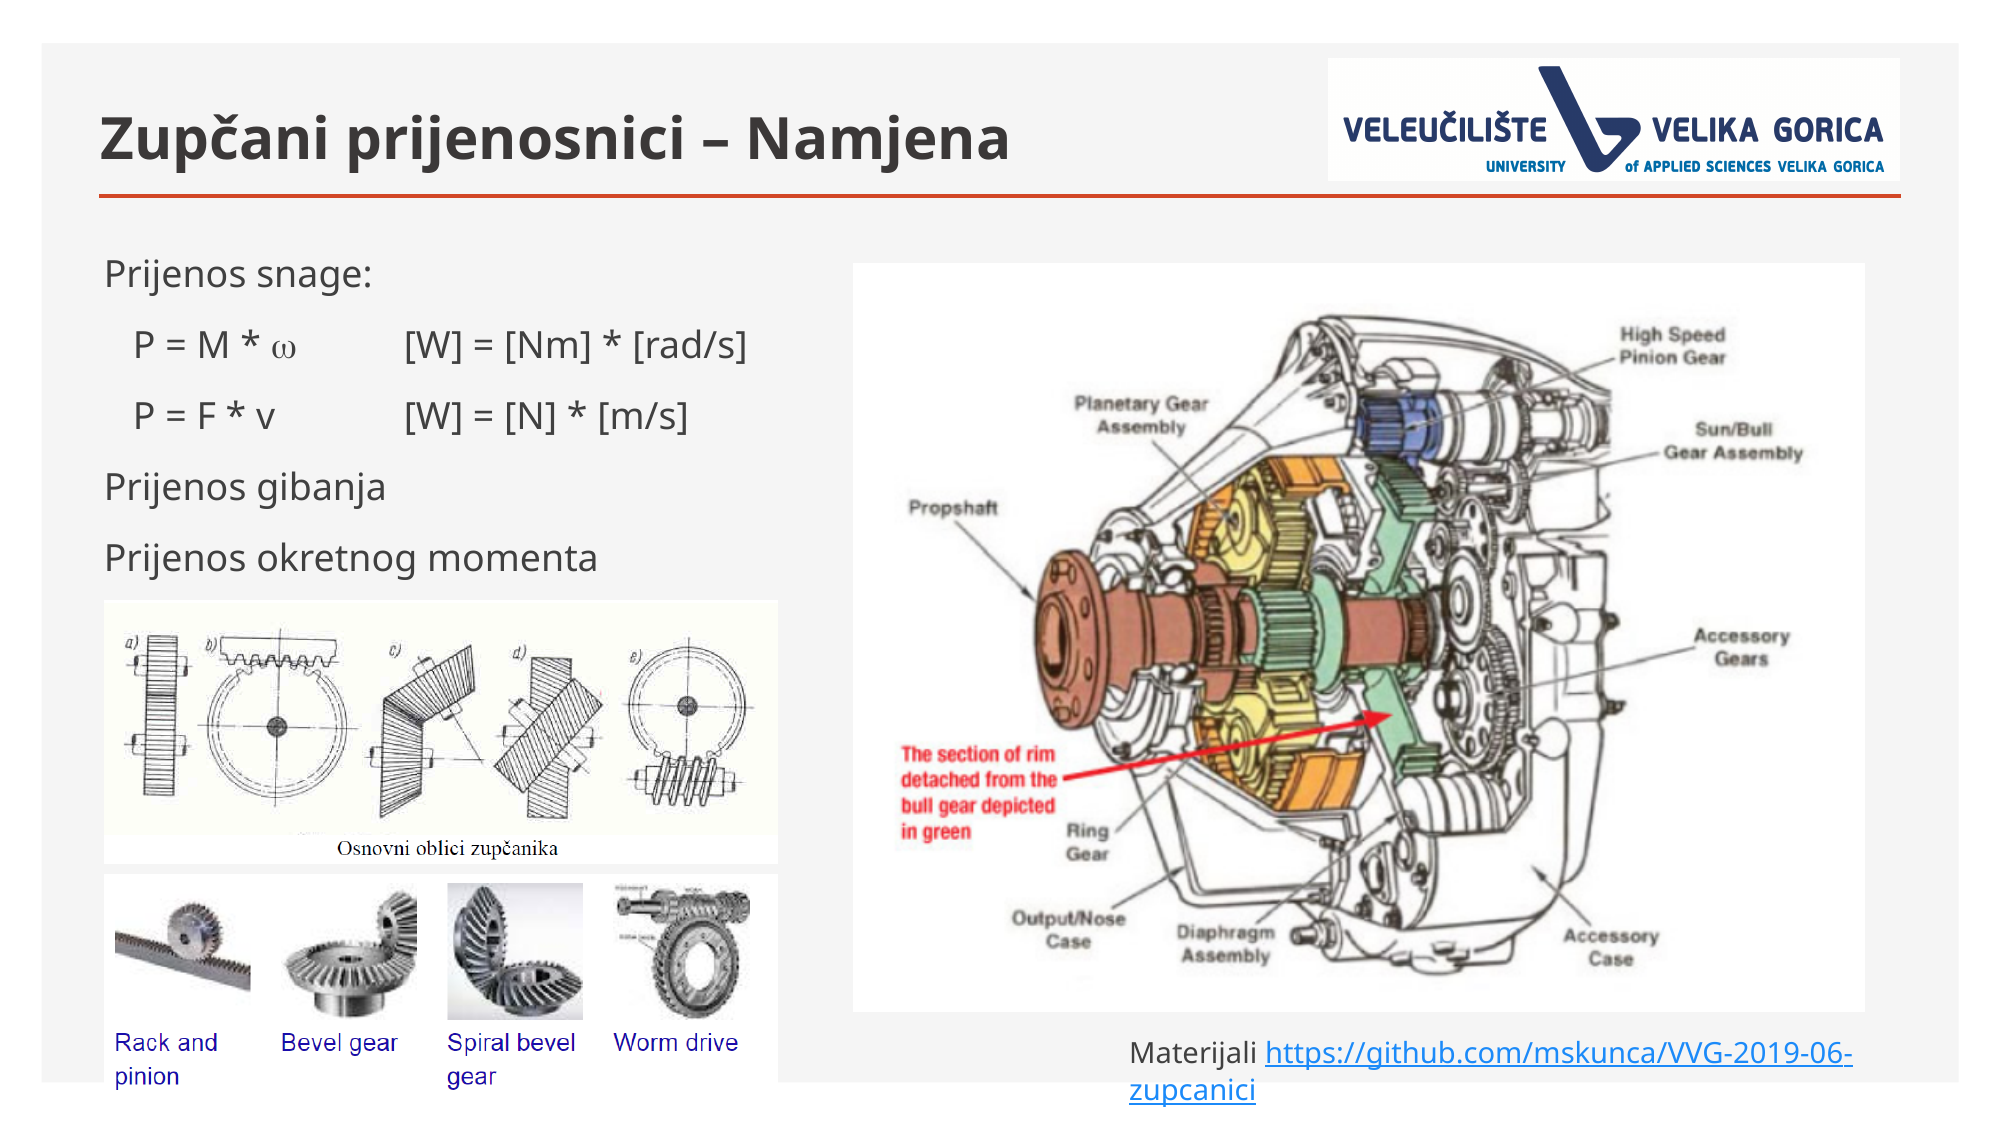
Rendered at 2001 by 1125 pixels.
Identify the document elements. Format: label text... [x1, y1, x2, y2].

picture [1328, 58, 1900, 181]
picture [104, 874, 778, 1111]
title Zupčani prijenosnici – Namjena [85, 73, 1214, 179]
picture [853, 263, 1865, 1012]
text_box Prijenos snage: P = M *  [W] = [Nm] * [rad/s] P = F * v [W] = [N] * [m/s] Prijenos gibanja Prijenos okretnog momenta [88, 250, 828, 587]
picture [104, 600, 778, 864]
